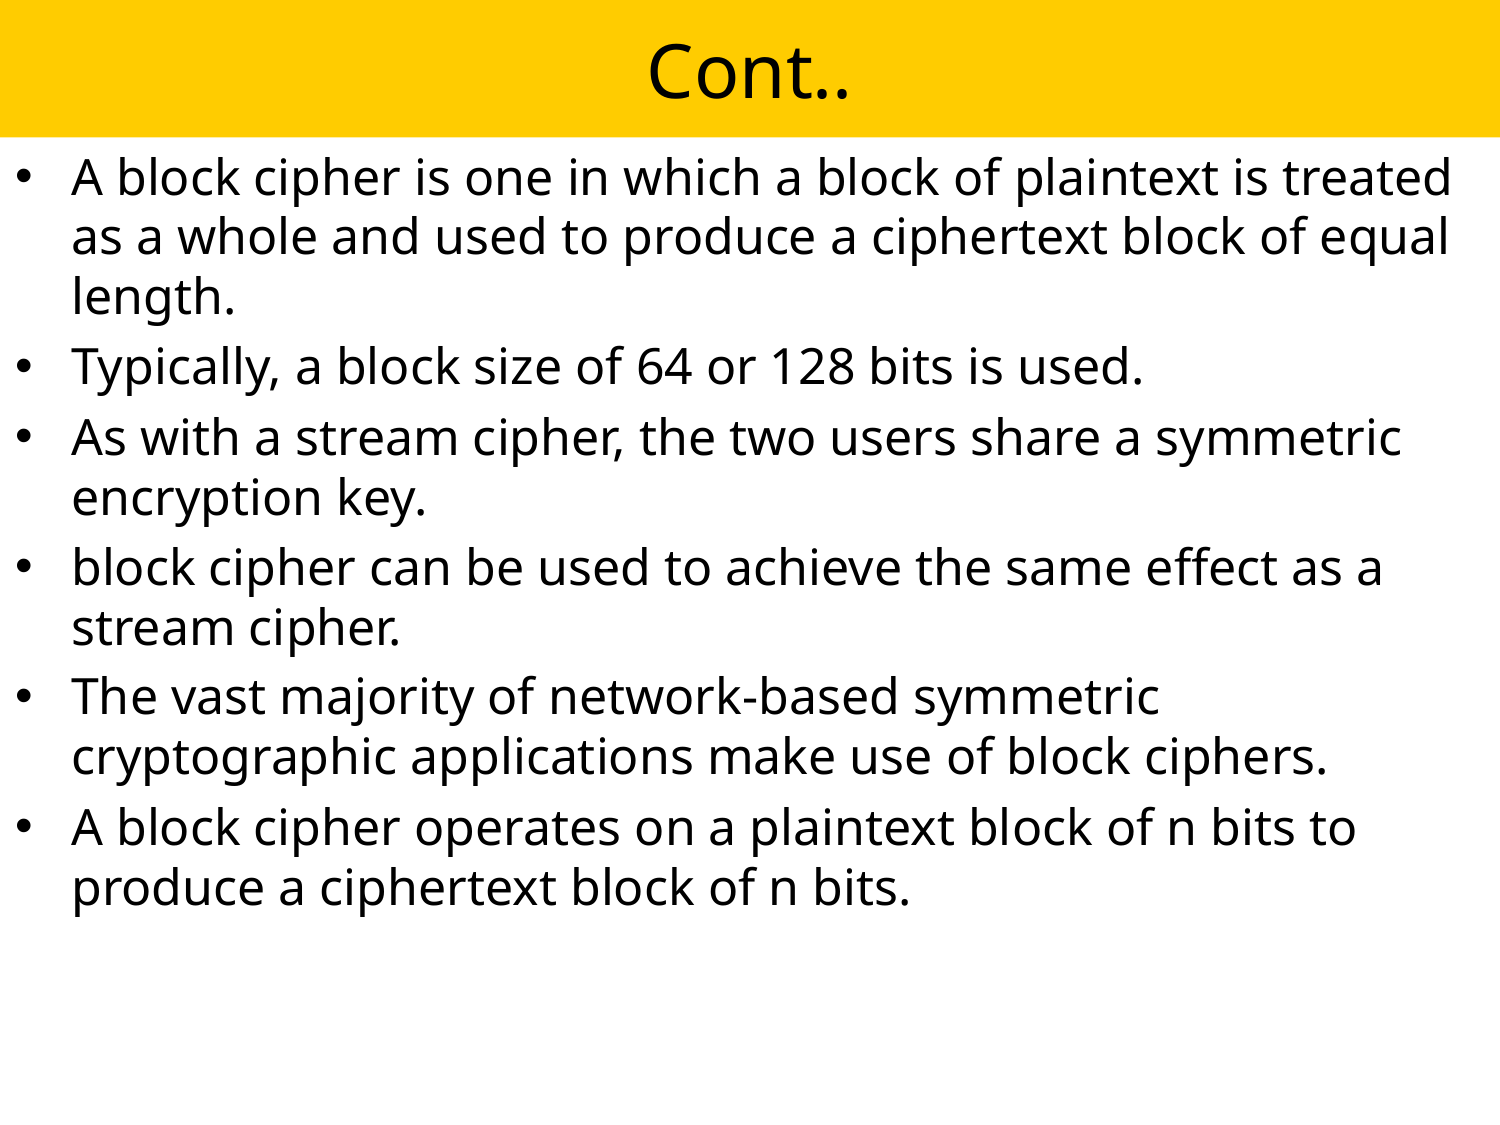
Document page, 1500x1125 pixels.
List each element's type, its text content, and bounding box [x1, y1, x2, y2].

list A block cipher is one in which a block of plaintext is treated as a whole and used to produce a ciphertext block of equal length. Typically, a block size of 64 or 128 bits is used. As with a stream cipher, the two users share a symmetric encryption key. block cipher can be used to achieve the same effect as a stream cipher. The vast majority of network-based symmetric cryptographic applications make use of block ciphers. A block cipher operates on a plaintext block of n bits to produce a ciphertext block of n bits. [0, 137, 1500, 1125]
title Cont.. [0, 0, 1500, 137]
